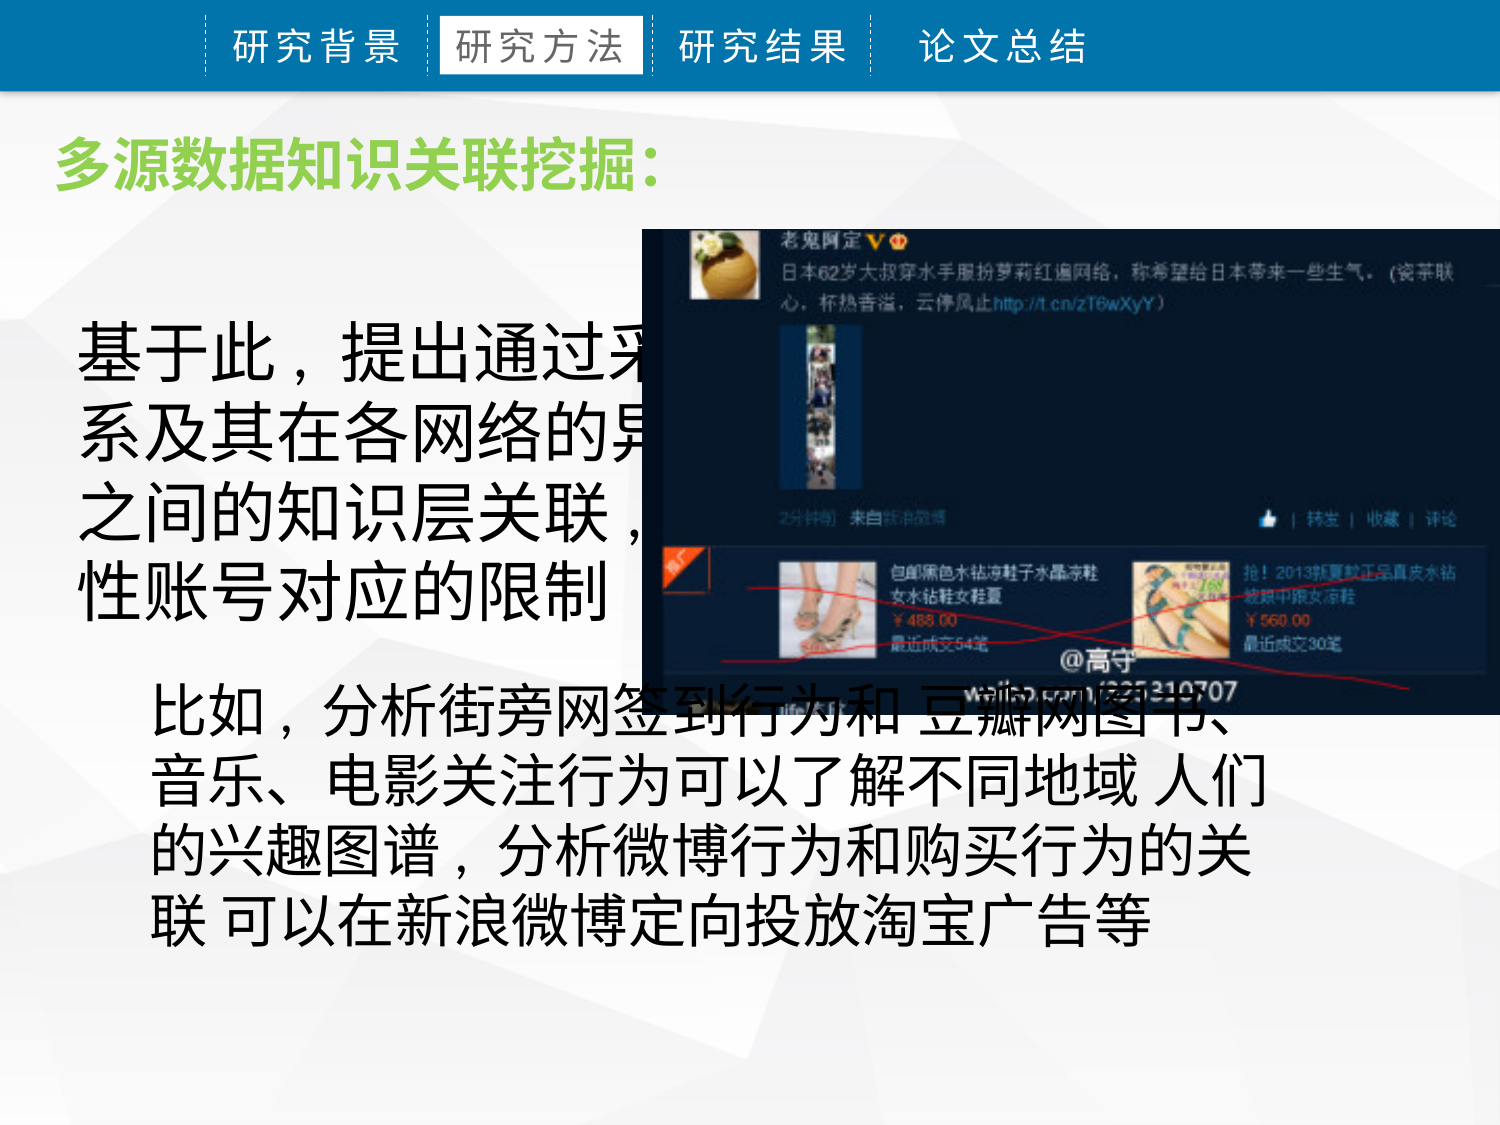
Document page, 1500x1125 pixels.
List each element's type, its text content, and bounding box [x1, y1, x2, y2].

text_box 研究背景 [213, 15, 420, 76]
text_box 多源数据知识关联挖掘： [39, 121, 710, 206]
text_box 研究结果 [871, 15, 876, 76]
text_box 论文总结 [903, 15, 1117, 76]
text_box 研究方法 [440, 15, 652, 76]
picture [0, 92, 1500, 1125]
text_box [0, 0, 1500, 92]
text_box 基于此, 提出通过采集的共同用 户对应关系及其在各网络的异质行为, 挖掘多源数据之间的知识层关联, 从而在应用时摆脱对显性账号对应的限制 [61, 303, 642, 638]
text_box 研究结果 [663, 15, 870, 76]
text_box 比如, 分析街旁网签到行为和 豆瓣网图书、音乐、电影关注行为可以了解不同地域 人们的兴趣图谱, 分析微博行为和购买行为的关联 可以在新浪微博定向投放淘宝广告等 [134, 667, 1320, 962]
